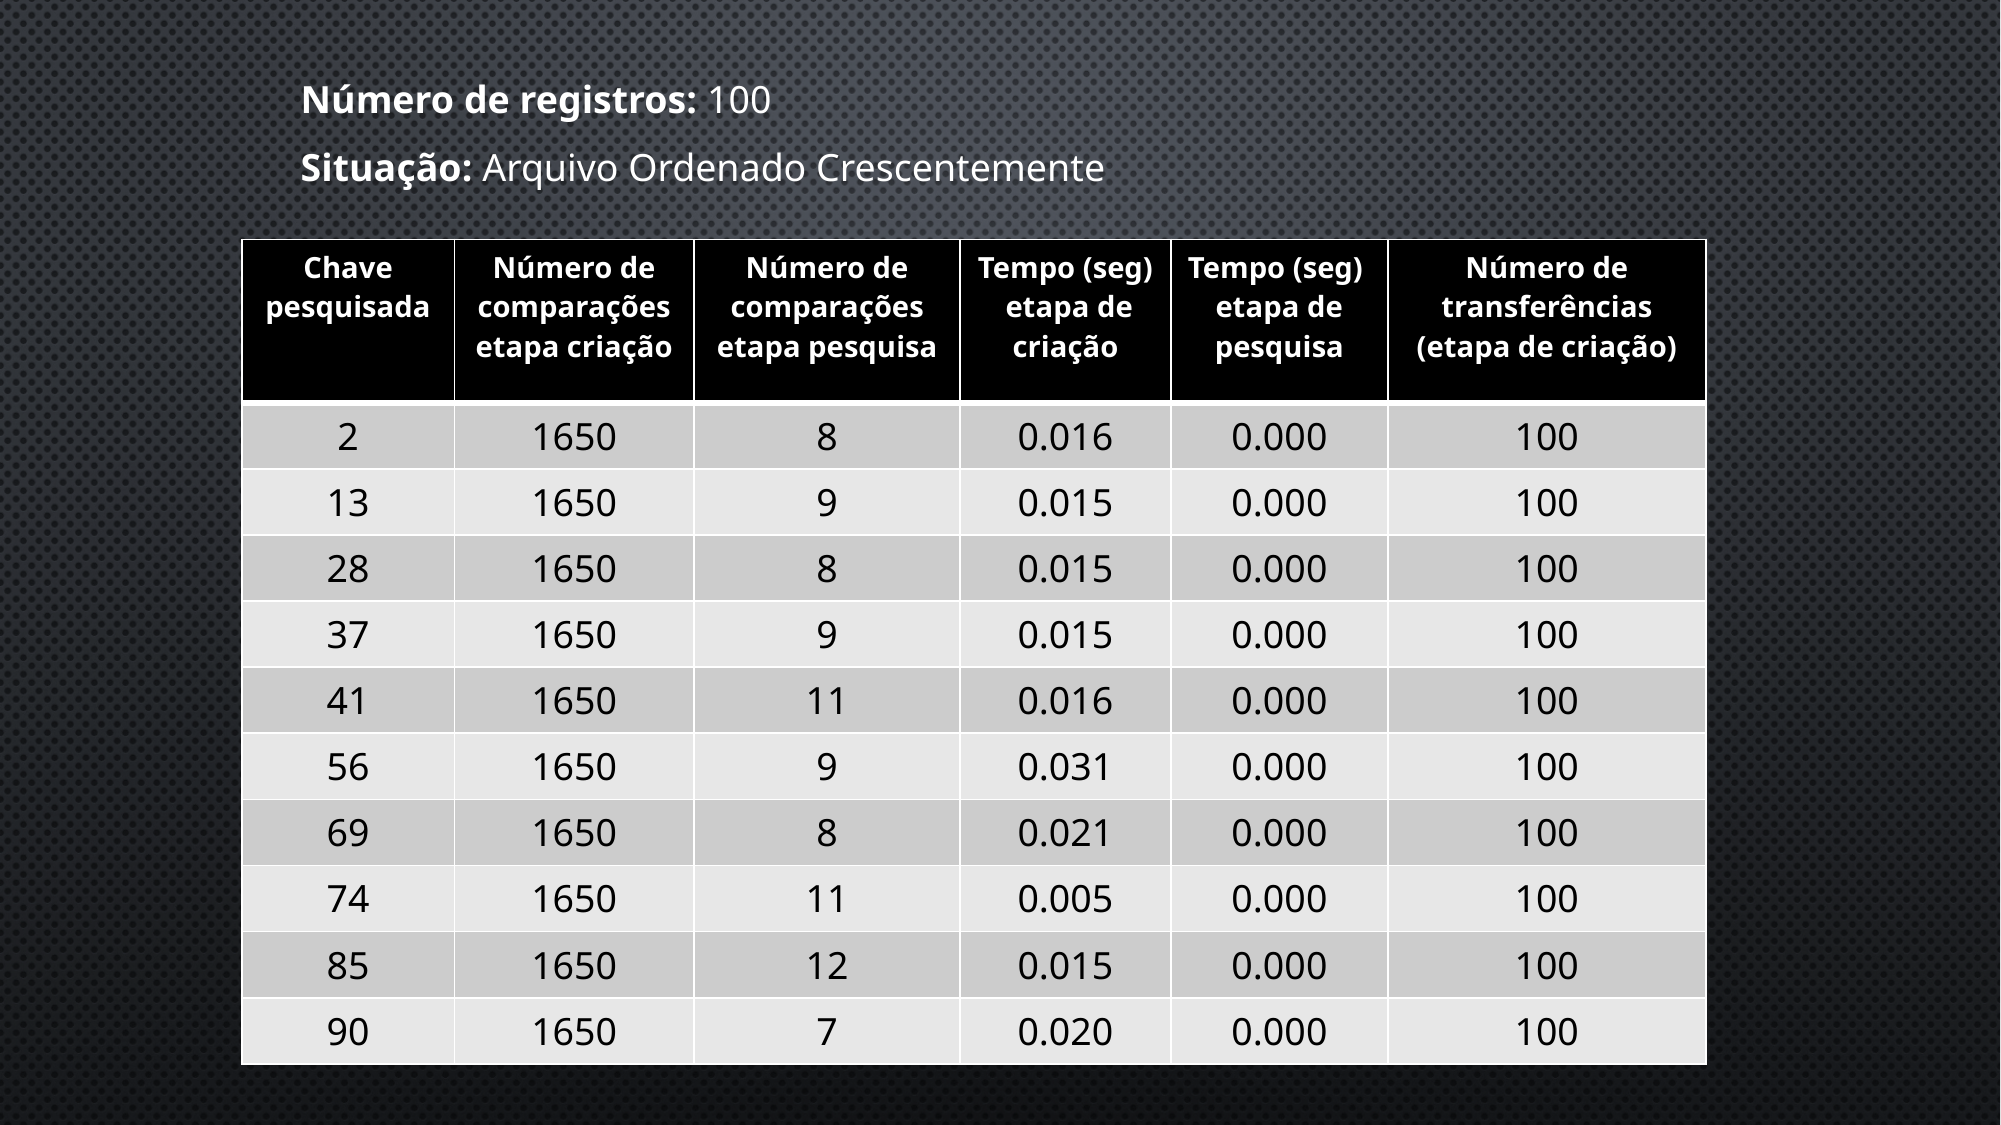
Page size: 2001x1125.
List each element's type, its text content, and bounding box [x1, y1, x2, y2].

table_cell 1650 [455, 932, 693, 997]
table_cell 0.000 [1172, 999, 1387, 1063]
table_cell 0.000 [1172, 866, 1387, 931]
table_cell 100 [1389, 734, 1705, 799]
table_header Tempo (seg) etapa de pesquisa [1172, 240, 1387, 400]
table_cell 9 [695, 470, 959, 534]
table_cell 56 [243, 734, 454, 799]
table_cell 41 [243, 668, 454, 732]
table_cell 0.005 [961, 866, 1170, 931]
table_cell 1650 [455, 406, 693, 468]
table_cell 0.015 [961, 602, 1170, 666]
text_box Número de registros: 100 Situação: Arquivo Ordenado Crescentemente [285, 46, 1121, 197]
table_cell 0.021 [961, 800, 1170, 865]
table_cell 9 [695, 734, 959, 799]
table_cell 0.015 [961, 536, 1170, 600]
table_cell 1650 [455, 668, 693, 732]
table_cell 8 [695, 800, 959, 865]
table_cell 100 [1389, 536, 1705, 600]
table_cell 0.000 [1172, 470, 1387, 534]
table_header Número de comparações etapa pesquisa [695, 240, 959, 400]
table_cell 8 [695, 406, 959, 468]
table_header Chave pesquisada [243, 240, 454, 400]
table_cell 100 [1389, 866, 1705, 931]
table_cell 100 [1389, 406, 1705, 468]
table_cell 0.016 [961, 406, 1170, 468]
table_cell 100 [1389, 999, 1705, 1063]
table_cell 0.000 [1172, 734, 1387, 799]
table_cell 12 [695, 932, 959, 997]
table_header Tempo (seg) etapa de criação [961, 240, 1170, 400]
table_cell 7 [695, 999, 959, 1063]
table_cell 0.016 [961, 668, 1170, 732]
table_cell 1650 [455, 734, 693, 799]
table_cell 85 [243, 932, 454, 997]
table_cell 0.000 [1172, 932, 1387, 997]
table_cell 0.000 [1172, 536, 1387, 600]
table_cell 0.031 [961, 734, 1170, 799]
table_cell 2 [243, 406, 454, 468]
table_cell 11 [695, 668, 959, 732]
table_cell 0.000 [1172, 602, 1387, 666]
table_cell 28 [243, 536, 454, 600]
table_cell 0.015 [961, 932, 1170, 997]
table_cell 0.000 [1172, 406, 1387, 468]
table_cell 0.020 [961, 999, 1170, 1063]
table_cell 1650 [455, 470, 693, 534]
table_cell 0.000 [1172, 668, 1387, 732]
table_cell 0.015 [961, 470, 1170, 534]
table_cell 1650 [455, 536, 693, 600]
table_cell 1650 [455, 866, 693, 931]
table_cell 1650 [455, 999, 693, 1063]
table_cell 90 [243, 999, 454, 1063]
table_cell 11 [695, 866, 959, 931]
table_cell 100 [1389, 668, 1705, 732]
table_cell 100 [1389, 932, 1705, 997]
table_header Número de comparações etapa criação [455, 240, 693, 400]
table_cell 8 [695, 536, 959, 600]
table_cell 9 [695, 602, 959, 666]
table_cell 13 [243, 470, 454, 534]
table_cell 100 [1389, 800, 1705, 865]
table_cell 1650 [455, 602, 693, 666]
table_cell 69 [243, 800, 454, 865]
table_cell 100 [1389, 470, 1705, 534]
table_cell 0.000 [1172, 800, 1387, 865]
table_cell 74 [243, 866, 454, 931]
table_cell 1650 [455, 800, 693, 865]
table_cell 100 [1389, 602, 1705, 666]
table_cell 37 [243, 602, 454, 666]
table_header Número de transferências (etapa de criação) [1389, 240, 1705, 400]
